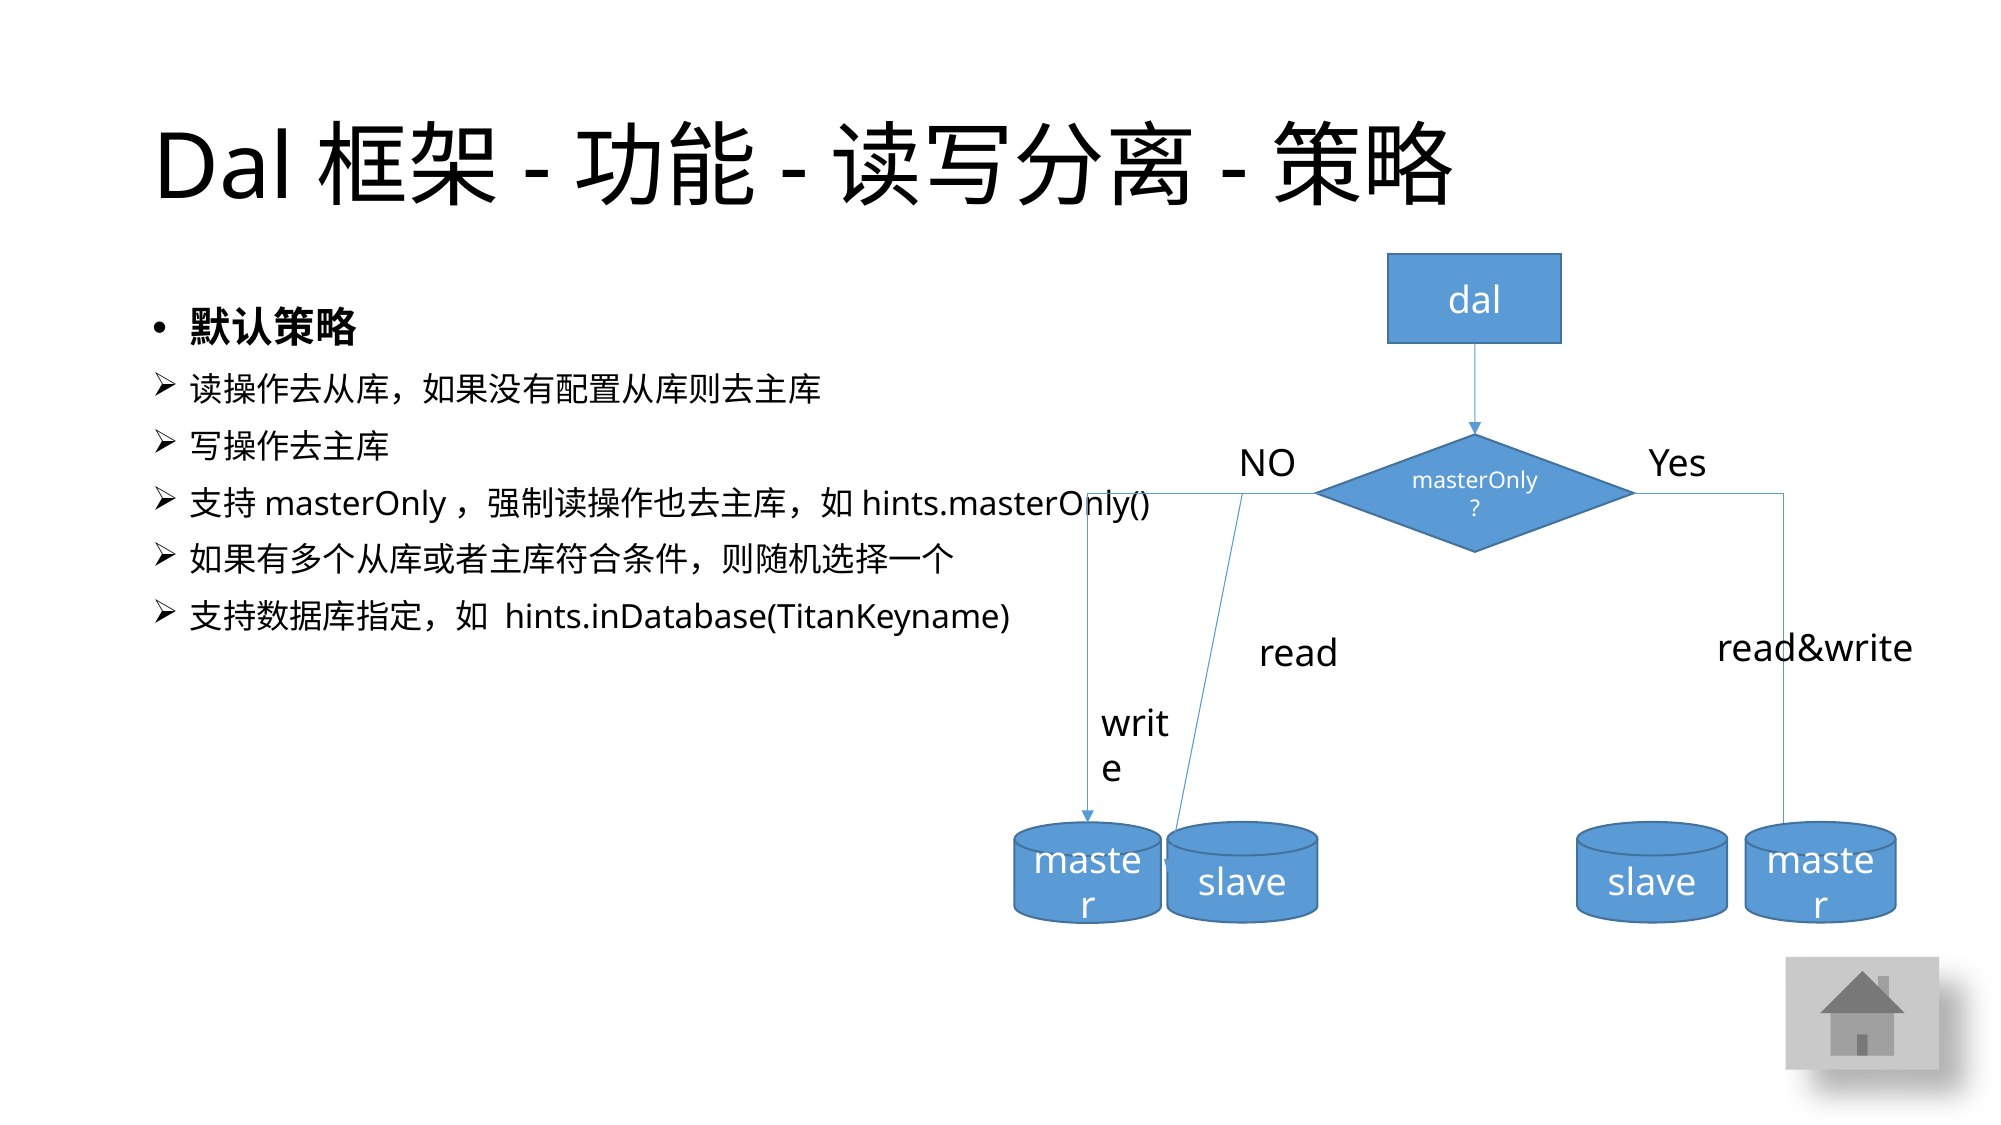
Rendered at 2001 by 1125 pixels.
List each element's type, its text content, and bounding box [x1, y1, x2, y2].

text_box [1014, 253, 1940, 923]
text_box [1785, 956, 1940, 1071]
list 默认策略 读操作去从库，如果没有配置从库则去主库 写操作去主库 支持masterOnly，强制读操作也去主库，如hints.masterOnly() 如果有多个从库或者主库符合条件，则随机选择一个 支持数据库指定，如 hints.inDatabase(TitanKeyname) [137, 299, 1863, 1014]
title Dal框架-功能-读写分离-策略 [137, 59, 1863, 278]
